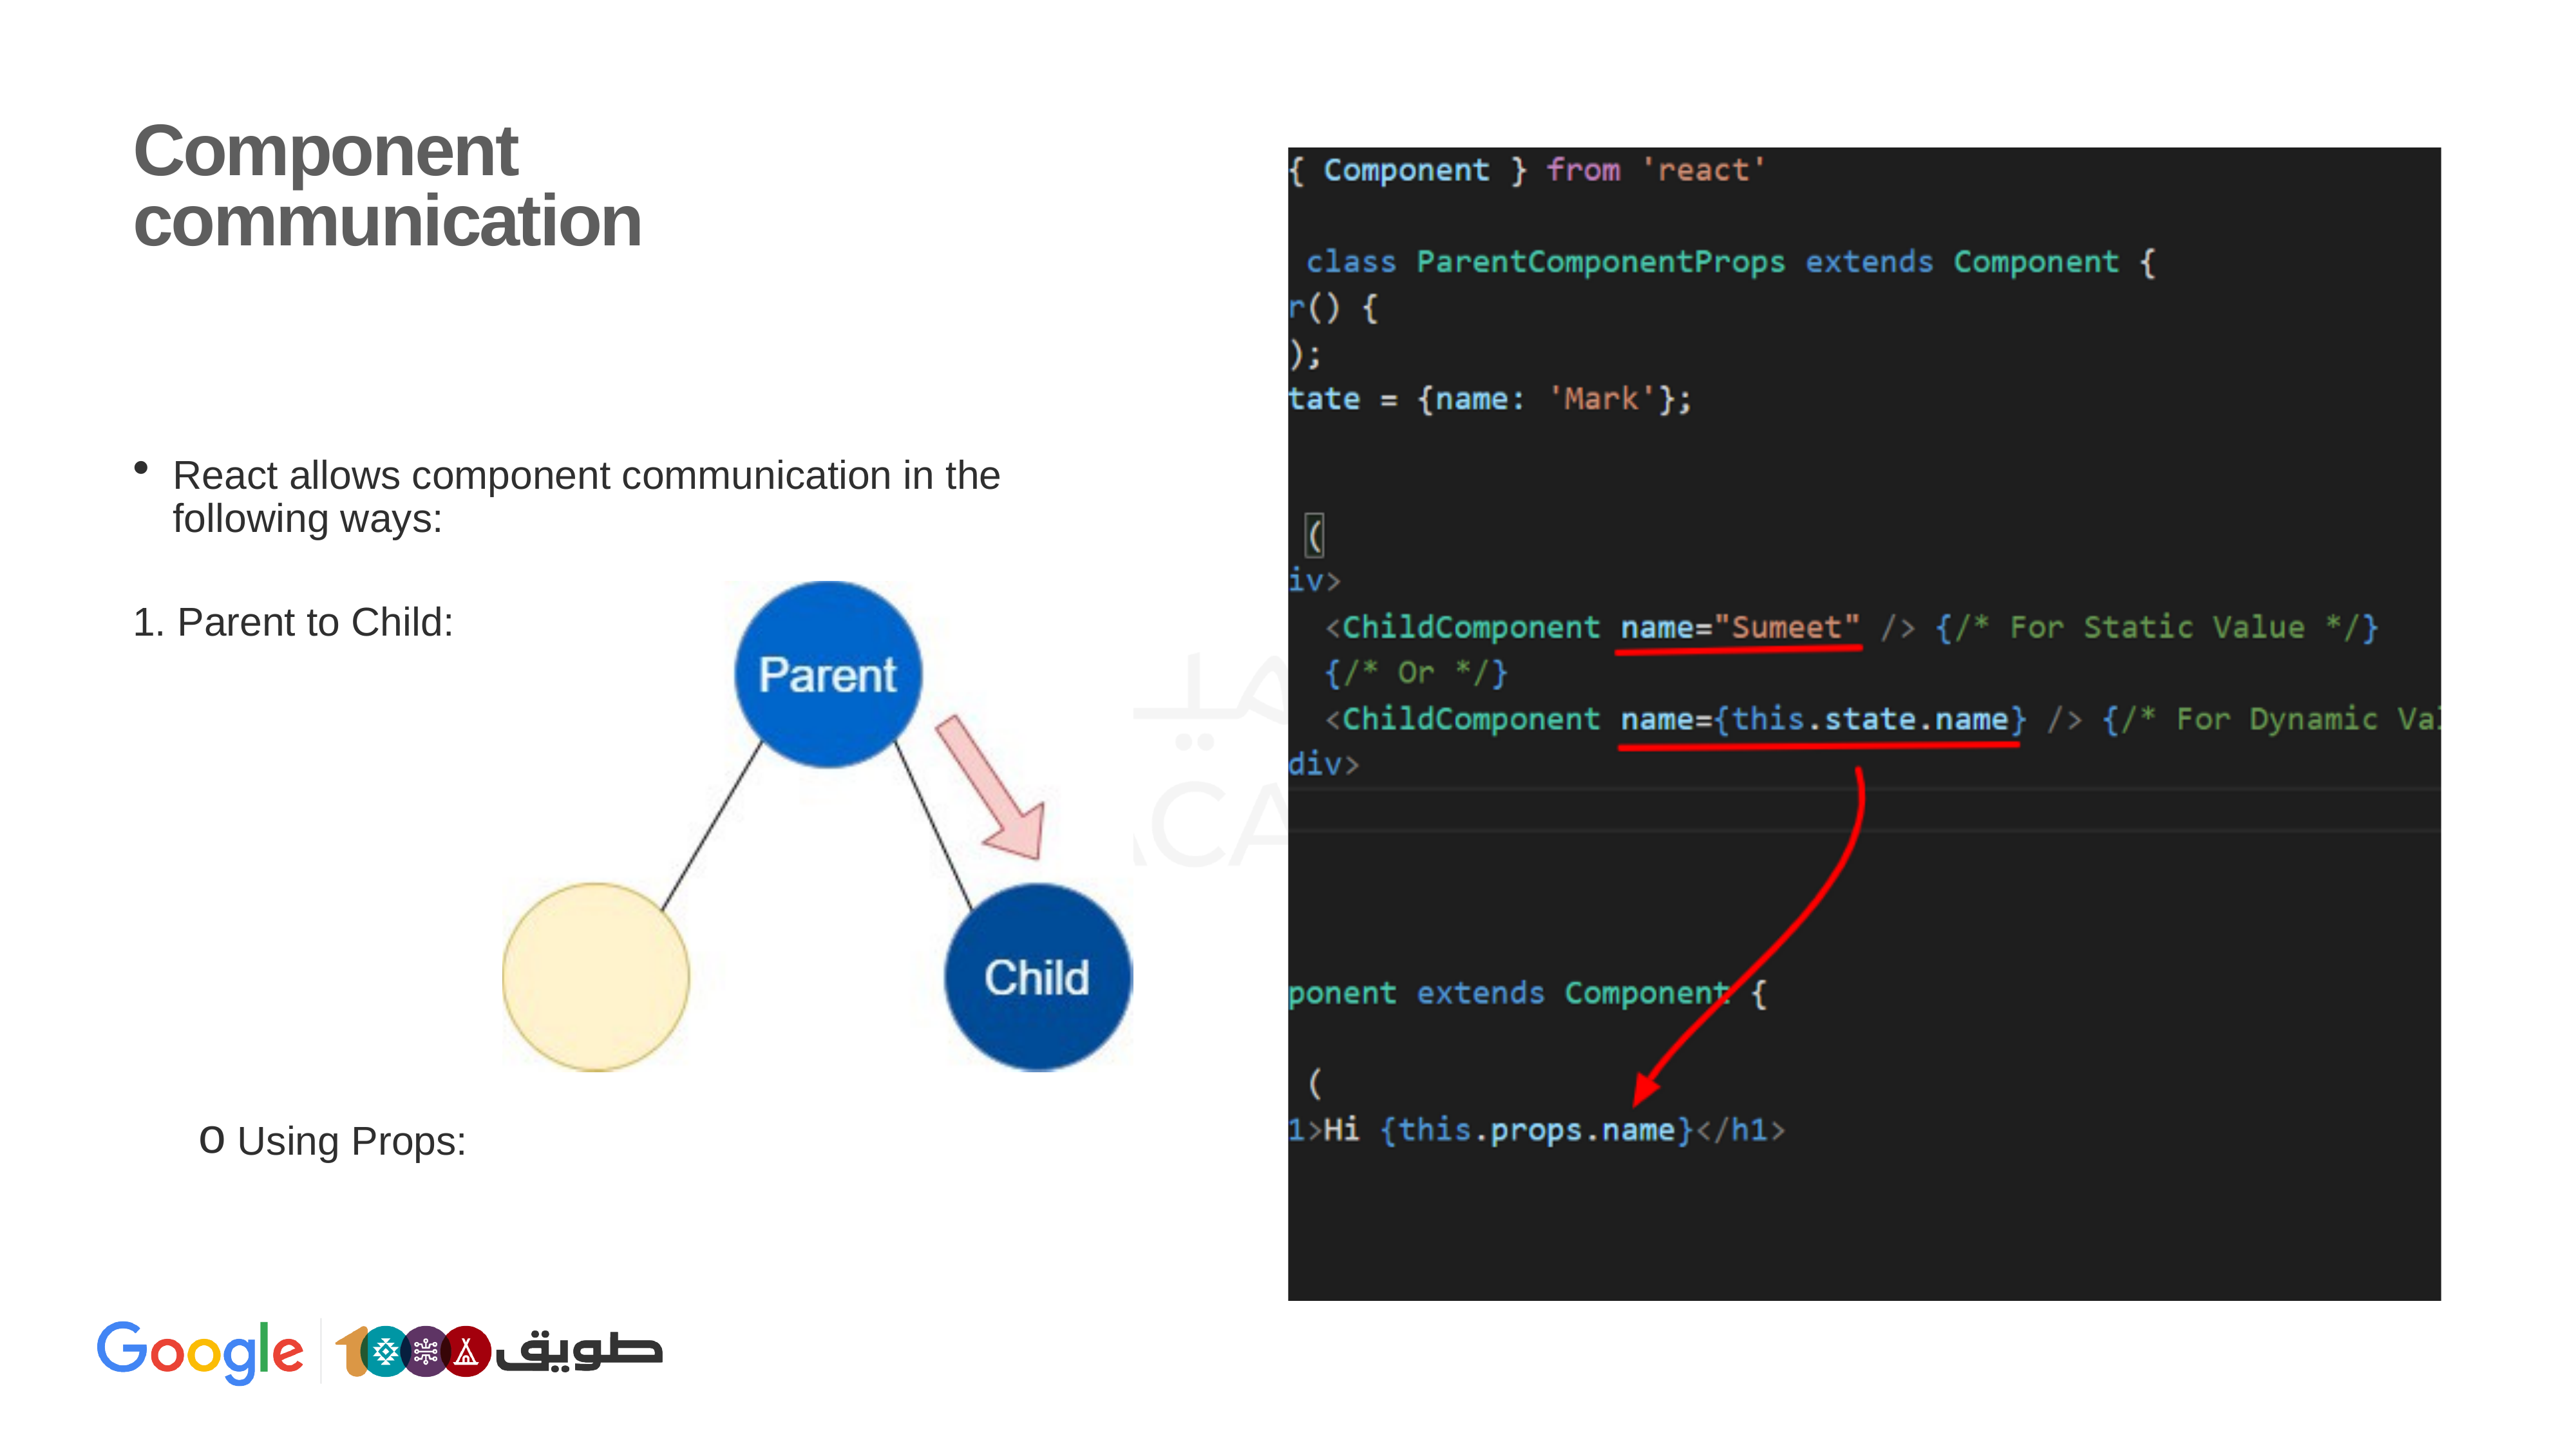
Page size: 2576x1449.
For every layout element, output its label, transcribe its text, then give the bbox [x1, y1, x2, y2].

picture [1287, 147, 2441, 1302]
picture [502, 581, 1133, 1072]
list React allows component communication in the following ways: 1. Parent to Child: Using Props: [127, 448, 1161, 1321]
title Component communication [127, 113, 1509, 266]
picture [53, 1159, 708, 1449]
